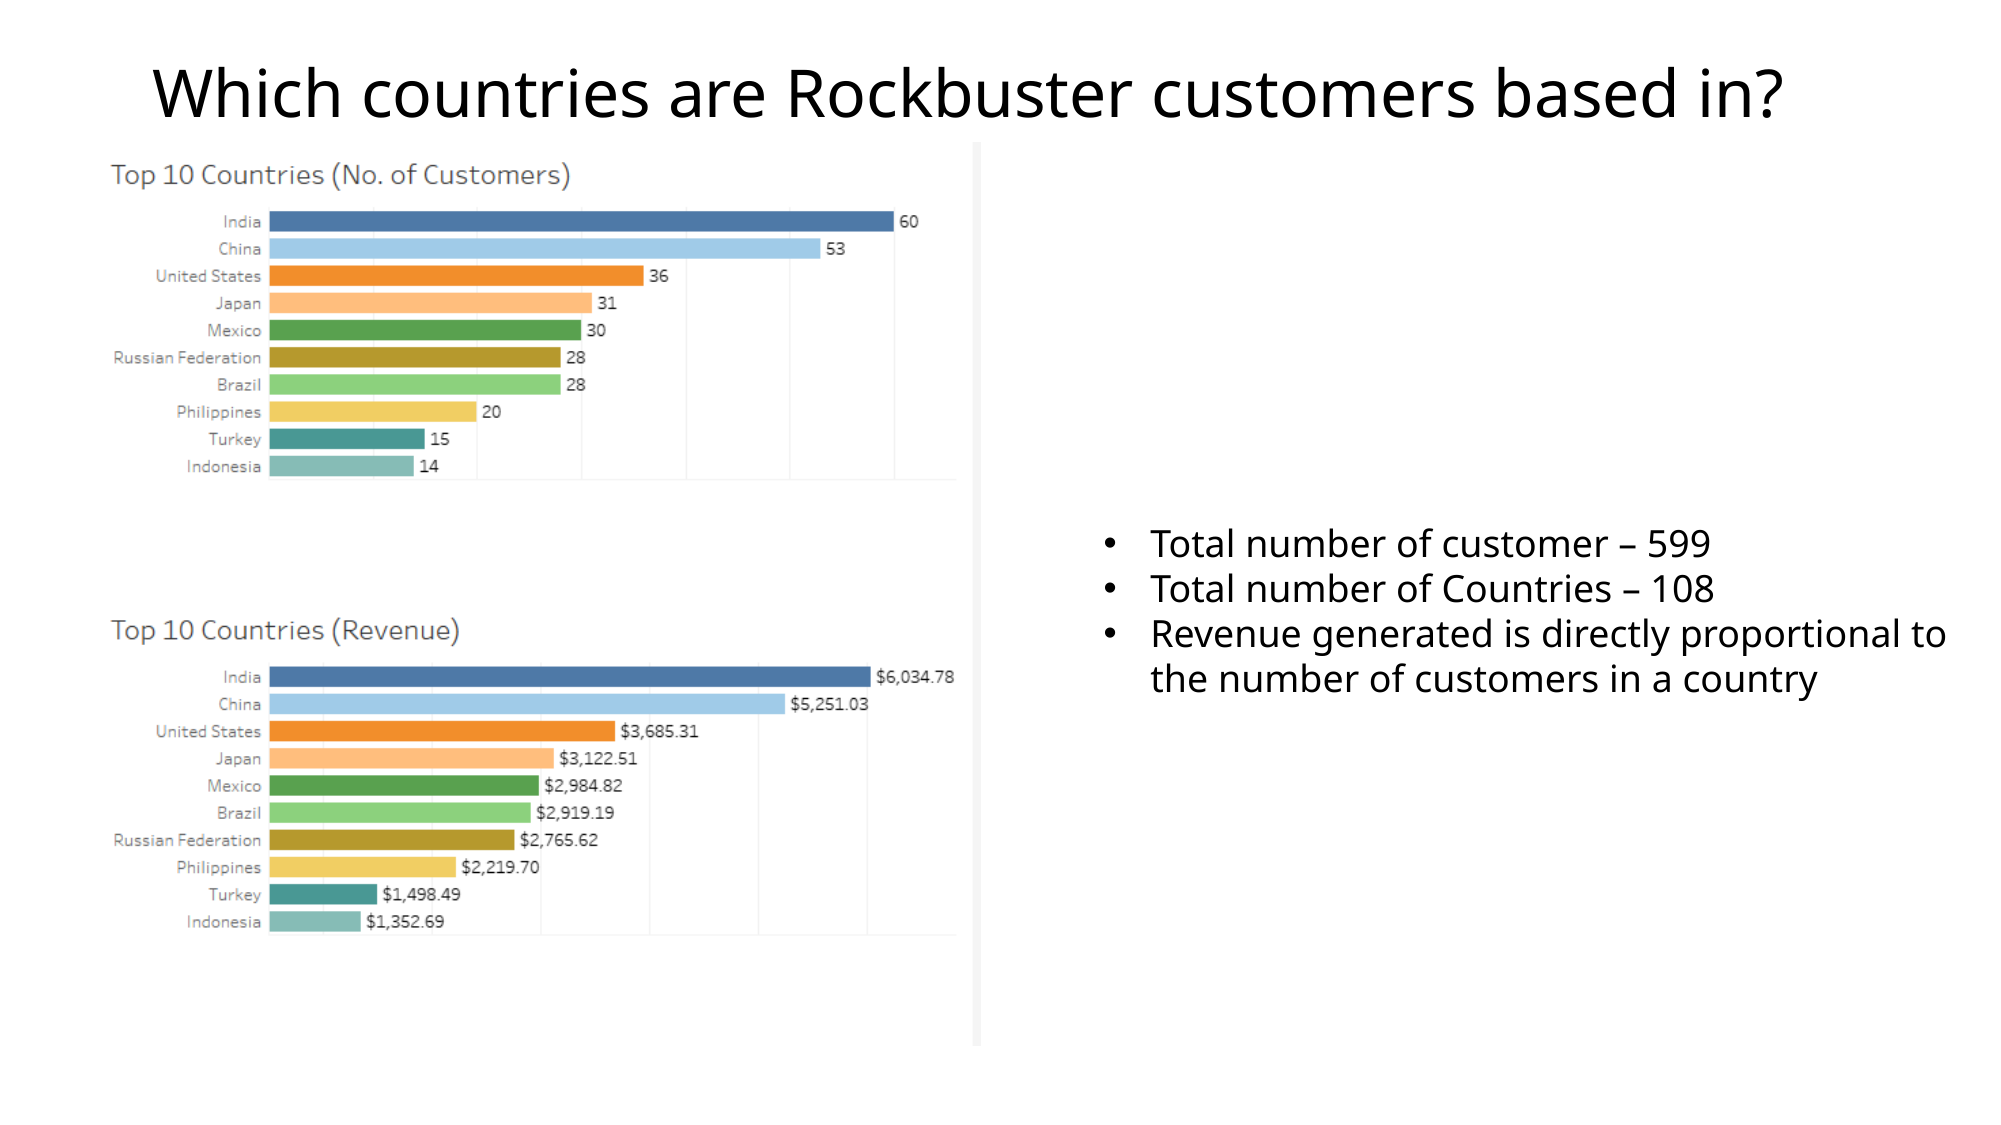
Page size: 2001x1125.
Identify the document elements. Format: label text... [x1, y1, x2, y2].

title Which countries are Rockbuster customers based in? [137, 24, 1863, 168]
picture [88, 141, 982, 1047]
text_box Total number of customer – 599 Total number of Countries – 108 Revenue generated is directly proportional to the number of customers in a country [1088, 512, 1981, 753]
